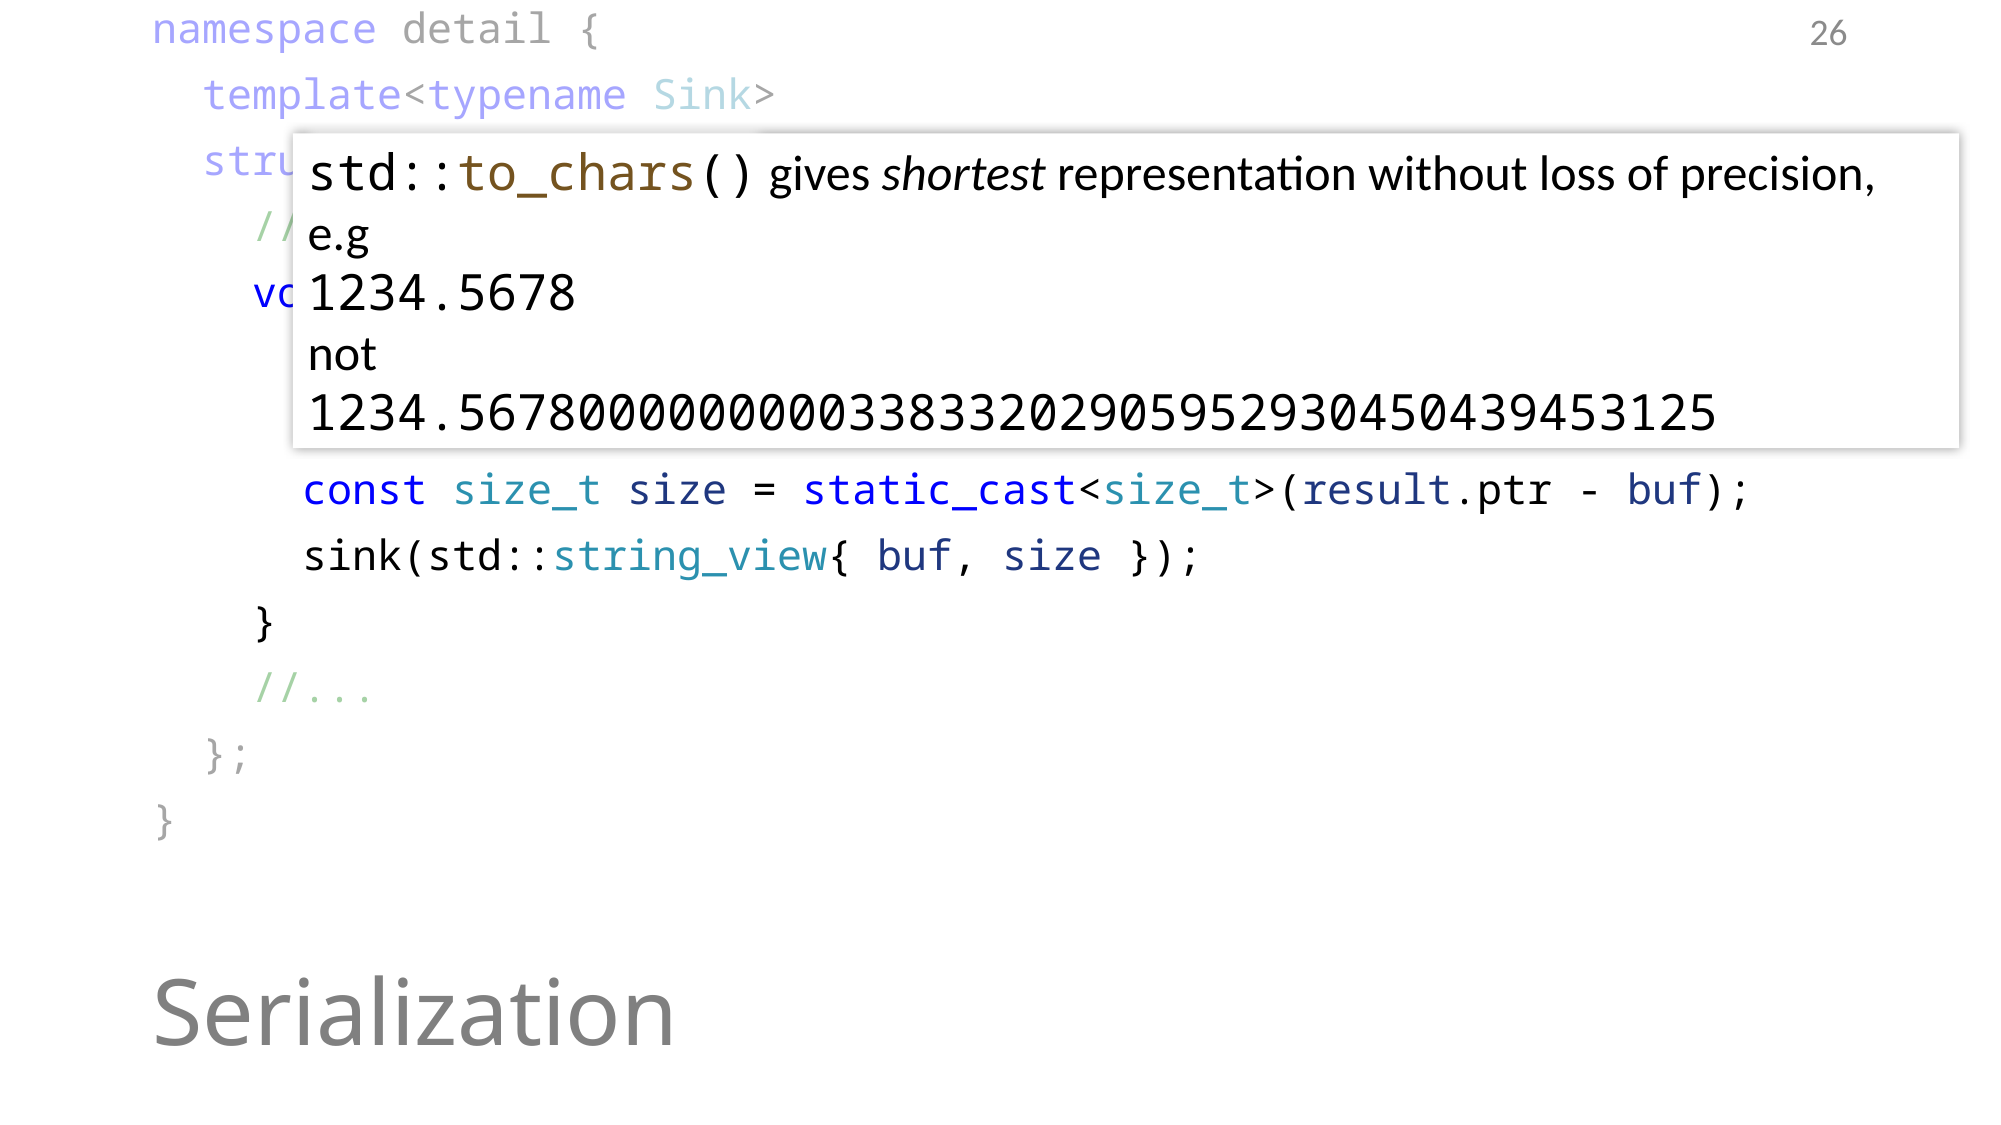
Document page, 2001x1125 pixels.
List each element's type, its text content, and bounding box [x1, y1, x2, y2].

title Serialization [137, 908, 1863, 1125]
list namespace detail { template<typename Sink> struct SerializingVisitor final { //... void operator()(double d) { char buf[24]; const auto result = std::to_chars(buf, buf + sizeof(buf), d); const size_t size = static_cast<size_t>(result.ptr - buf); sink(std::string_view{ buf, size }); } //... }; } [137, 0, 2000, 908]
text_box std::to_chars() gives shortest representation without loss of precision, e.g 1234.5678 not 1234.567800000000033833202905952930450439453125 [292, 133, 1960, 449]
slide_number 26 [1412, 0, 1863, 60]
